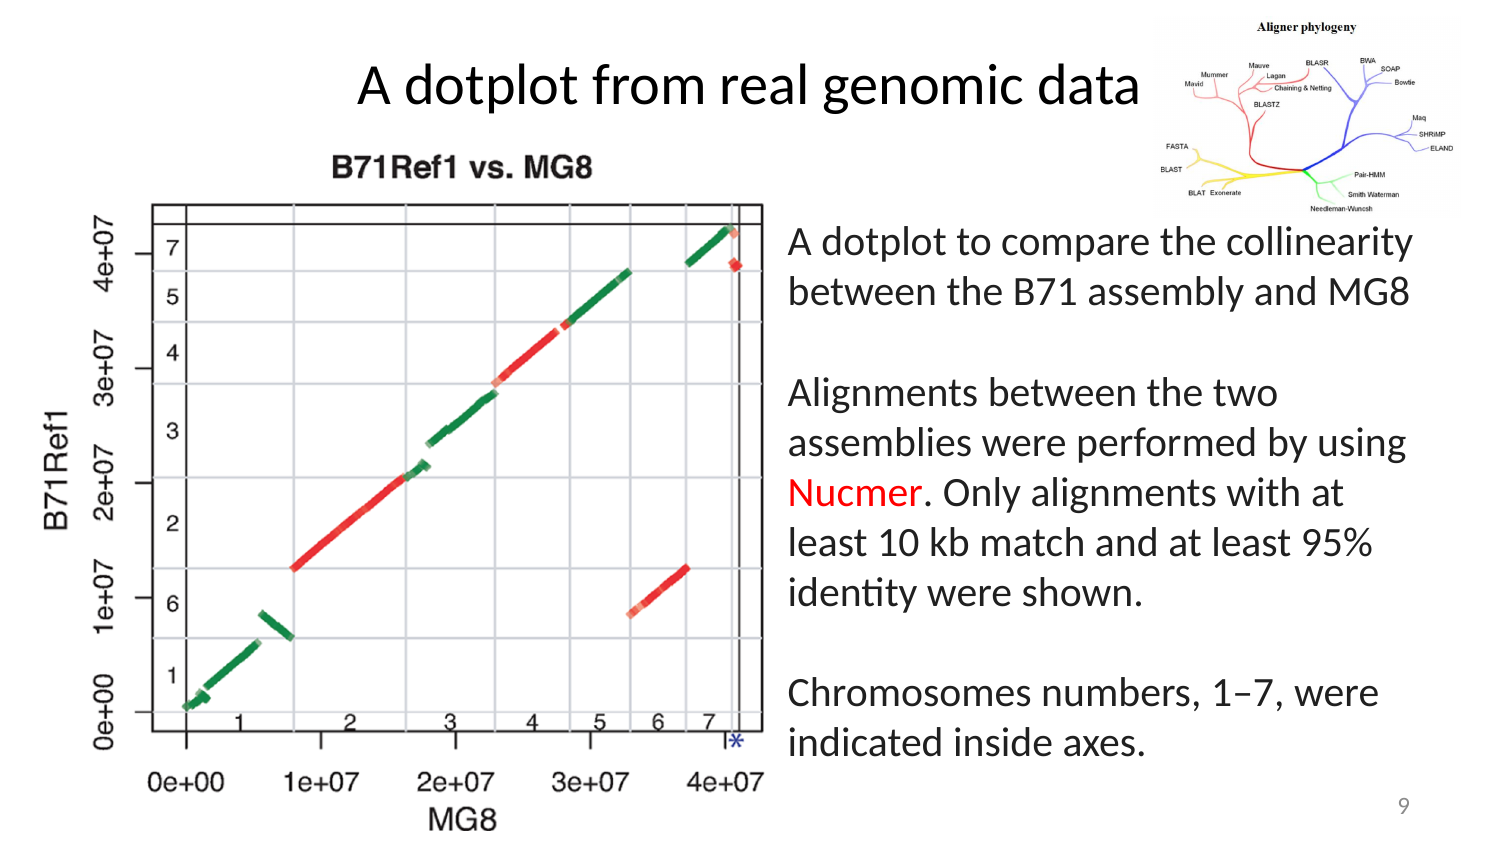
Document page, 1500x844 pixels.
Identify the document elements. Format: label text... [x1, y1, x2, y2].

slide_number 9 [1074, 782, 1425, 827]
text_box A dotplot to compare the collinearity between the B71 assembly and MG8 Alignments between the two assemblies were performed by using Nucmer. Only alignments with at least 10 kb match and at least 95% identity were shown. Chromosomes numbers, 1–7, were indicated inside axes. [773, 206, 1443, 772]
title A dotplot from real genomic data [75, 33, 1148, 129]
picture [1153, 16, 1462, 218]
picture [38, 148, 769, 836]
